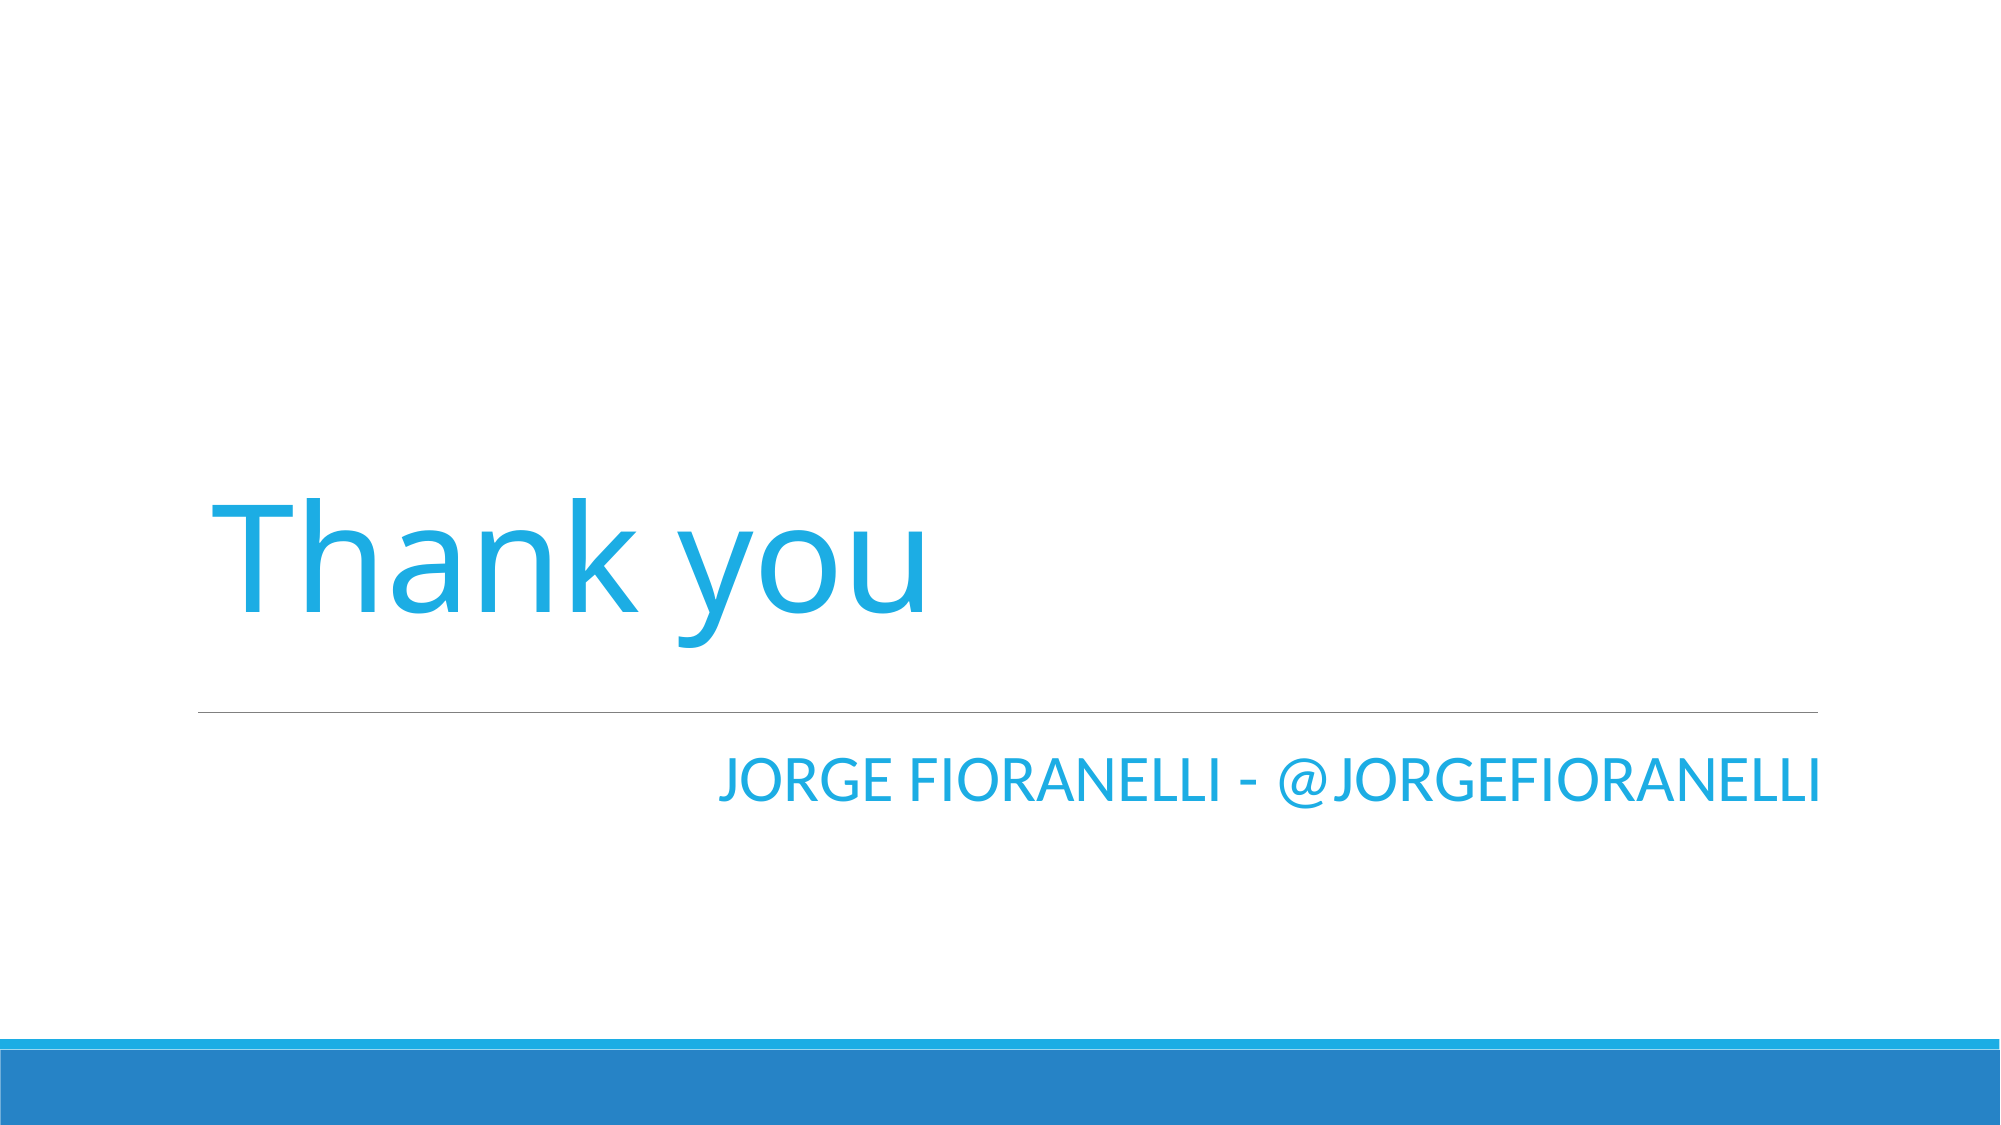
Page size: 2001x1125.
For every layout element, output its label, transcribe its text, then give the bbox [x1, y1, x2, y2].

title Thank you [196, 458, 1772, 651]
text_box Jorge Fioranelli - @jorgefioranelli [196, 736, 1840, 875]
